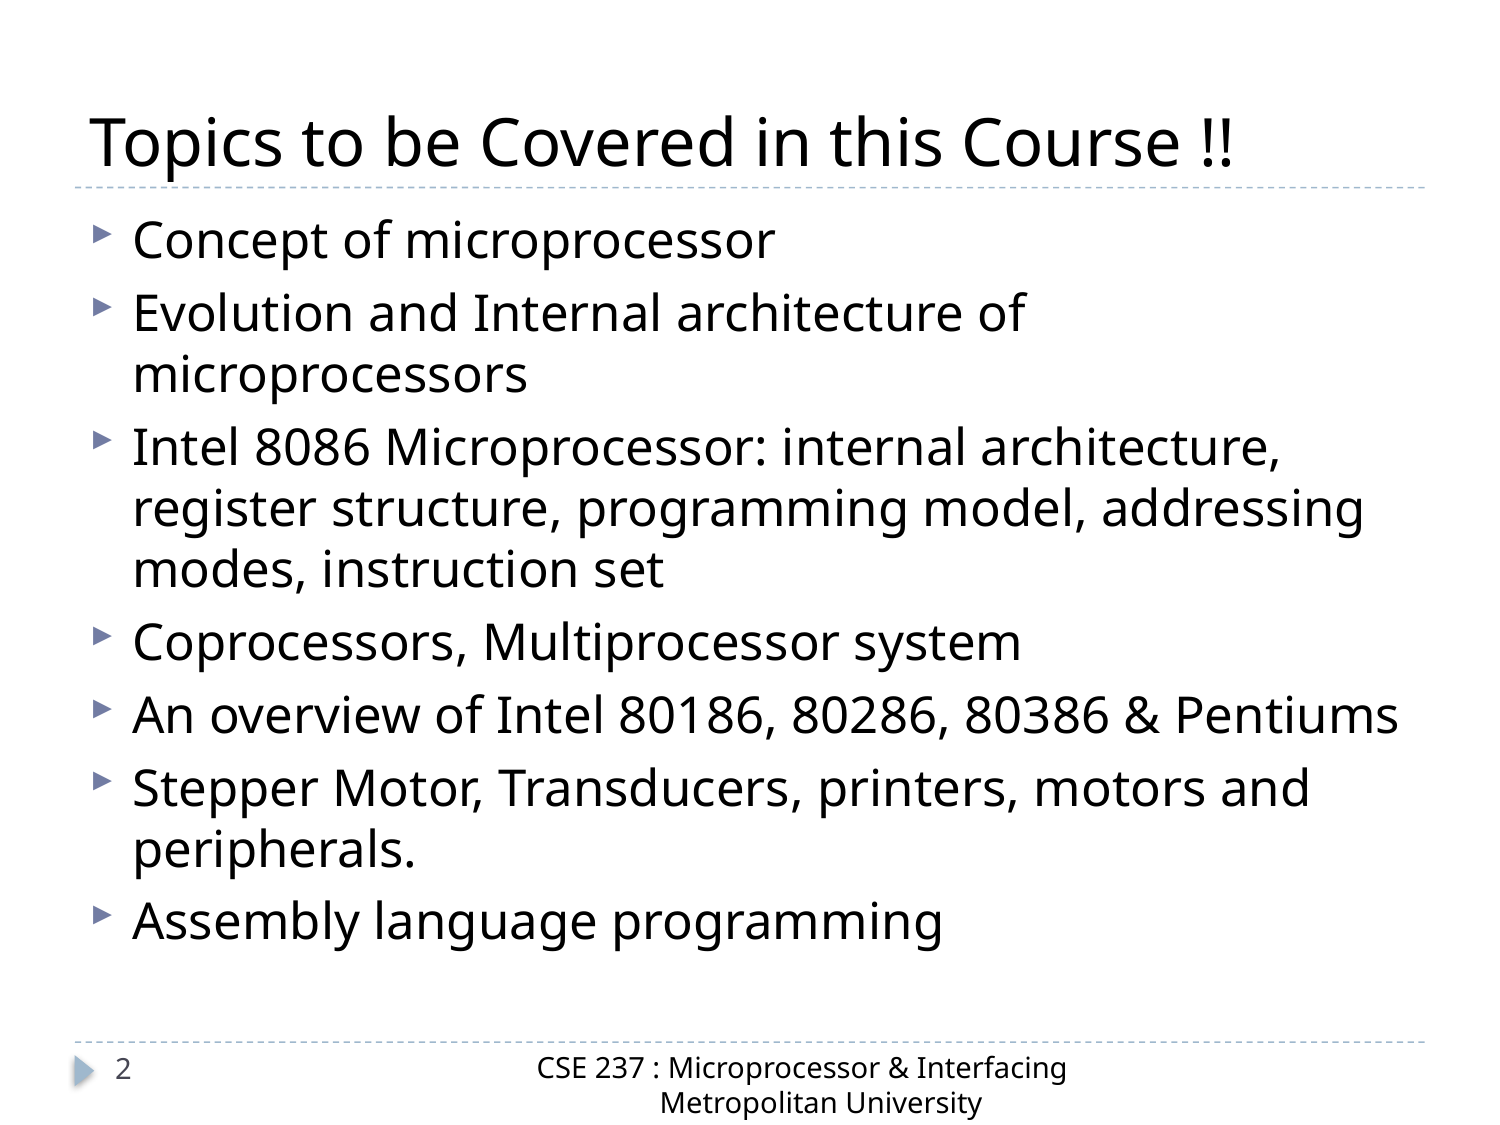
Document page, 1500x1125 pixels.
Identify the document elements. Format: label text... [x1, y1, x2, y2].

footer CSE 237 : Microprocessor & Interfacing Metropolitan University [300, 1042, 1313, 1103]
slide_number 2 [100, 1042, 300, 1103]
list Concept of microprocessor Evolution and Internal architecture of microprocessors Intel 8086 Microprocessor: internal architecture, register structure, programming model, addressing modes, instruction set Coprocessors, Multiprocessor system An overview of Intel 80186, 80286, 80386 & Pentiums Stepper Motor, Transducers, printers, motors and peripherals. Assembly language programming [75, 200, 1425, 1010]
title Topics to be Covered in this Course !! [75, 24, 1425, 188]
